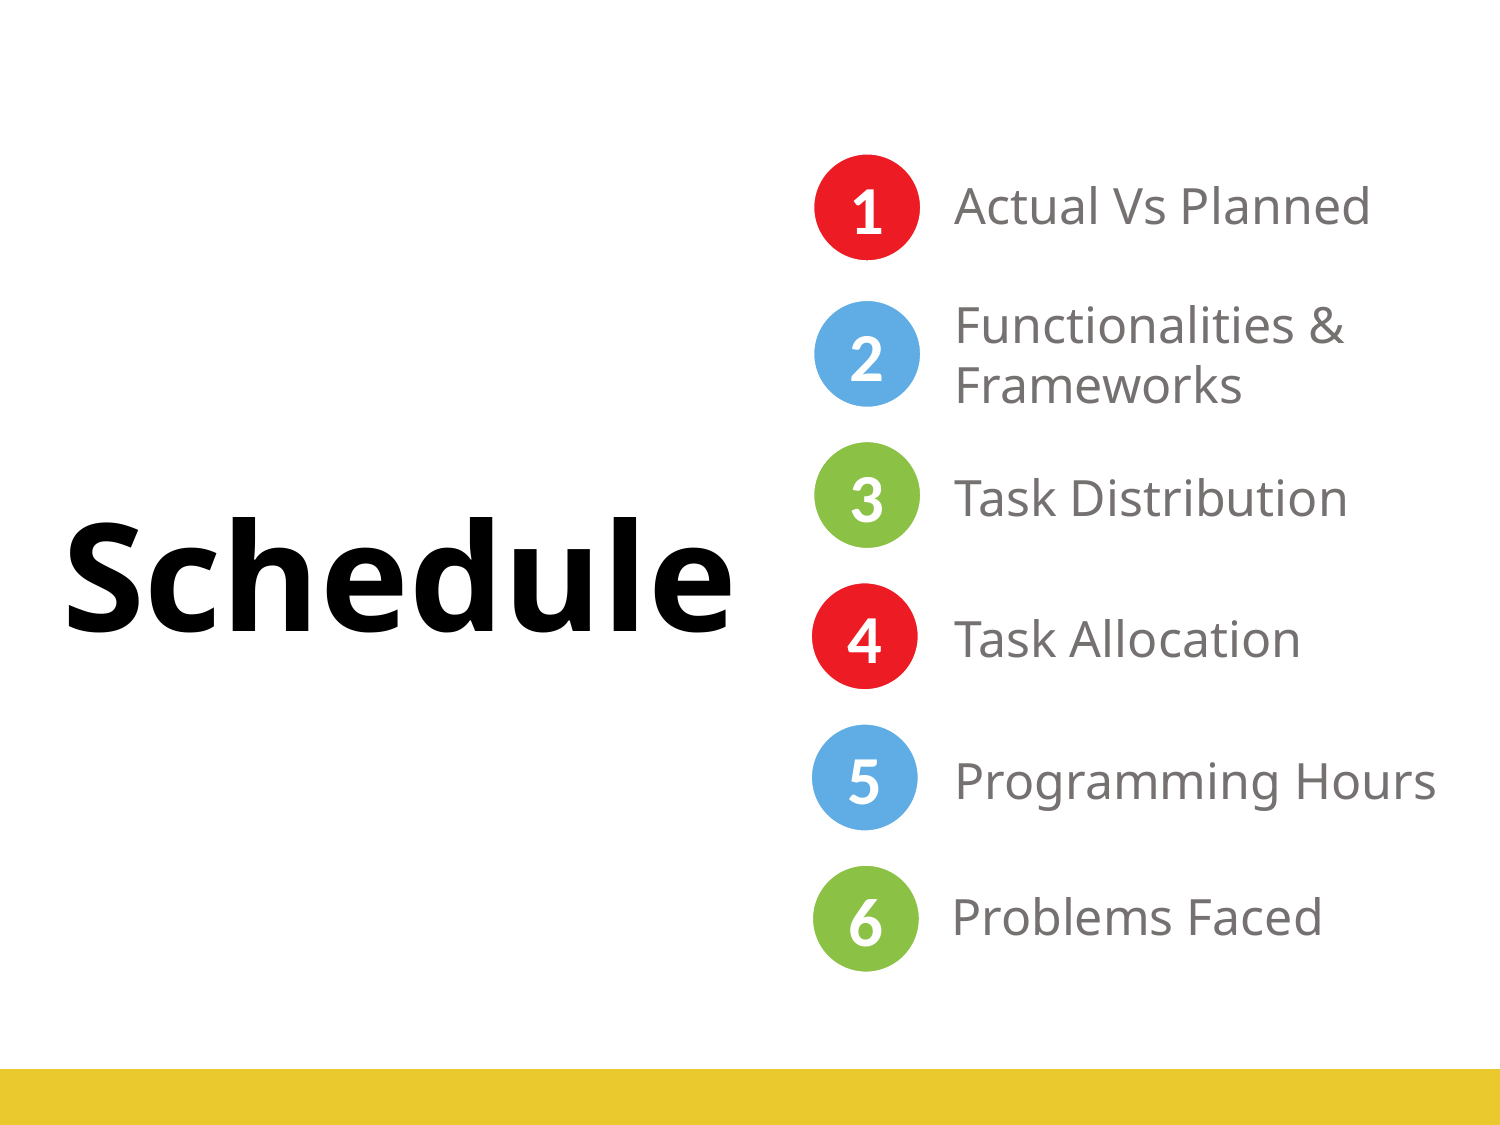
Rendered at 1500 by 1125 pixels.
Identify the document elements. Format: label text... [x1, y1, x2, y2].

text_box Task Allocation [939, 600, 1461, 710]
text_box 5 [809, 722, 920, 833]
text_box 6 [810, 863, 921, 974]
text_box Programming Hours [939, 741, 1461, 851]
text_box Problems Faced [936, 878, 1457, 987]
text_box [0, 1069, 1500, 1125]
text_box 1 [812, 152, 923, 263]
text_box 4 [809, 581, 920, 692]
text_box Functionalities & Frameworks [939, 285, 1461, 455]
text_box Task Distribution [939, 459, 1461, 568]
text_box 3 [812, 440, 923, 551]
text_box Actual Vs Planned [939, 167, 1461, 277]
text_box 2 [812, 298, 923, 409]
title Schedule [10, 377, 789, 672]
